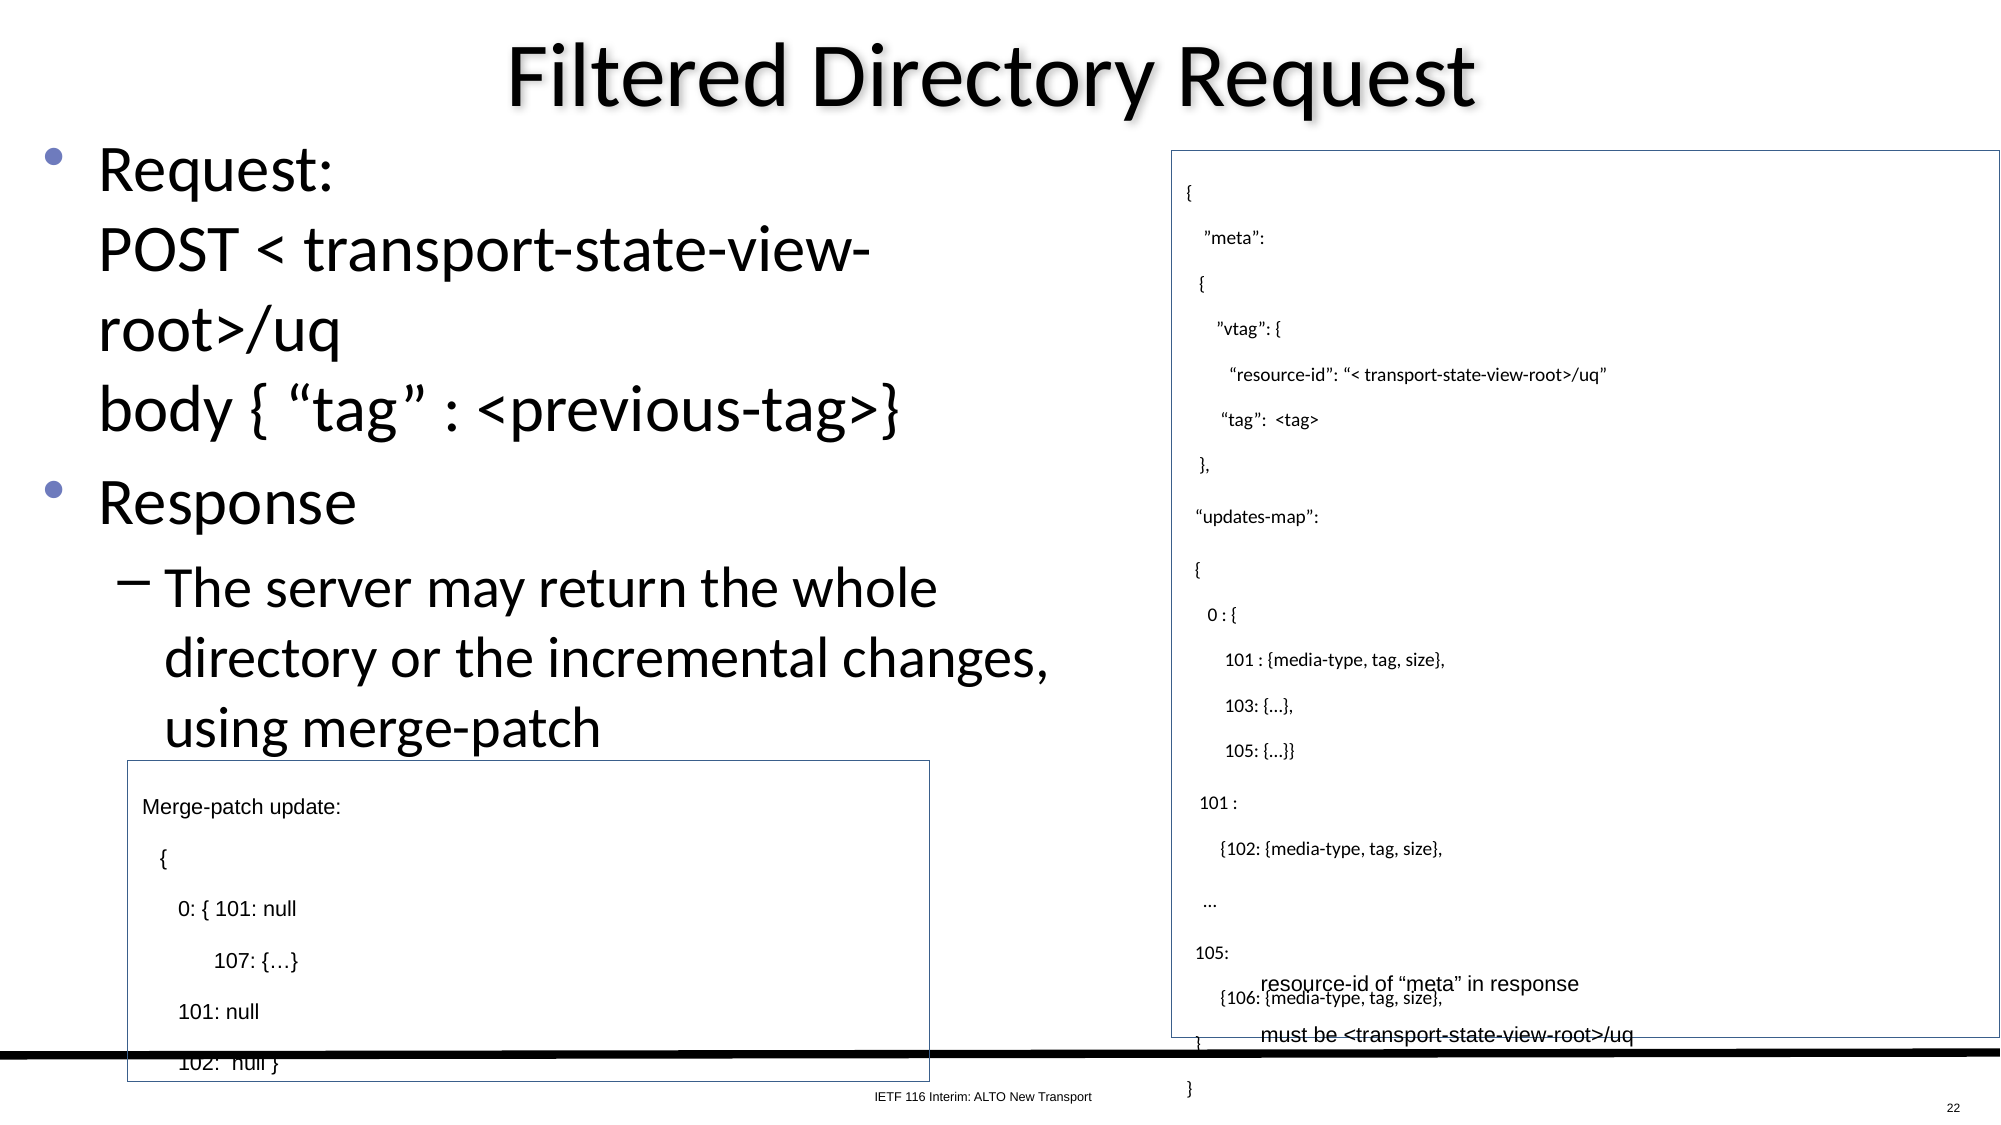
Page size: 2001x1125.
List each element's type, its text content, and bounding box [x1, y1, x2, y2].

text_box { ”meta”: { ”vtag”: { “resource-id”: “< transport-state-view-root>/uq” “tag”: <tag> }, “updates-map”: { 0 : { 101 : {media-type, tag, size}, 103: {…}, 105: {…}} 101 : {102: {media-type, tag, size}, … 105: {106: {media-type, tag, size}, } } [1171, 150, 2000, 1038]
list Request: POST < transport-state-view-root>/uq body { “tag” : <previous-tag>} Response The server may return the whole directory or the incremental changes, using merge-patch [27, 117, 1075, 993]
text_box Merge-patch update: { 0: { 101: null 107: {…} 101: null 102: null } [127, 760, 930, 1082]
text_box resource-id of “meta” in response must be <transport-state-view-root>/uq [1245, 937, 1952, 1055]
title Filtered Directory Request [55, 13, 1930, 127]
